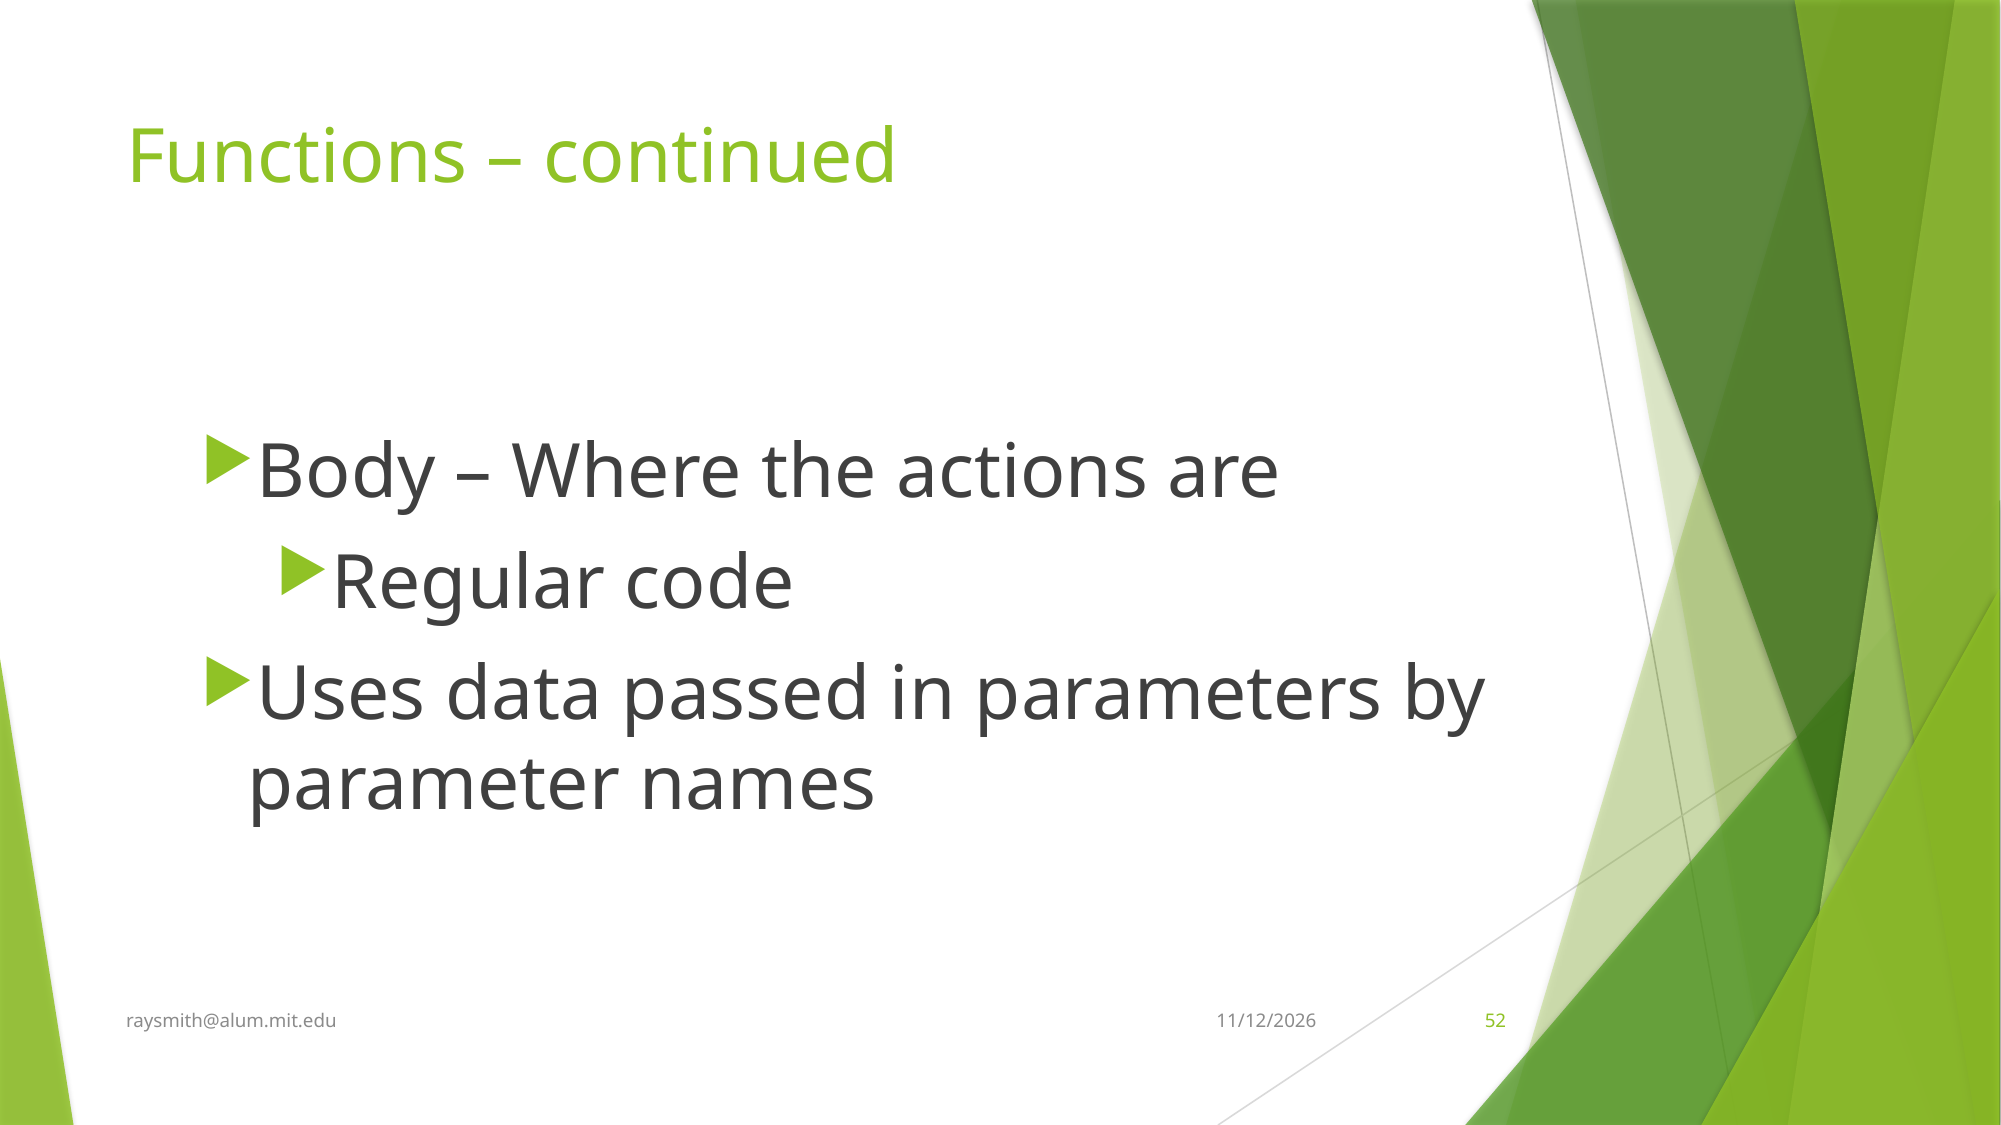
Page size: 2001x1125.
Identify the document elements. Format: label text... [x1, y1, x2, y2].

list Body – Where the actions are Regular code Uses data passed in parameters by parameter names [111, 354, 1522, 992]
footer raysmith@alum.mit.edu [111, 991, 1145, 1051]
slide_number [1181, 991, 1332, 1051]
slide_number 52 [1409, 991, 1522, 1051]
title Functions – continued [111, 99, 1522, 317]
